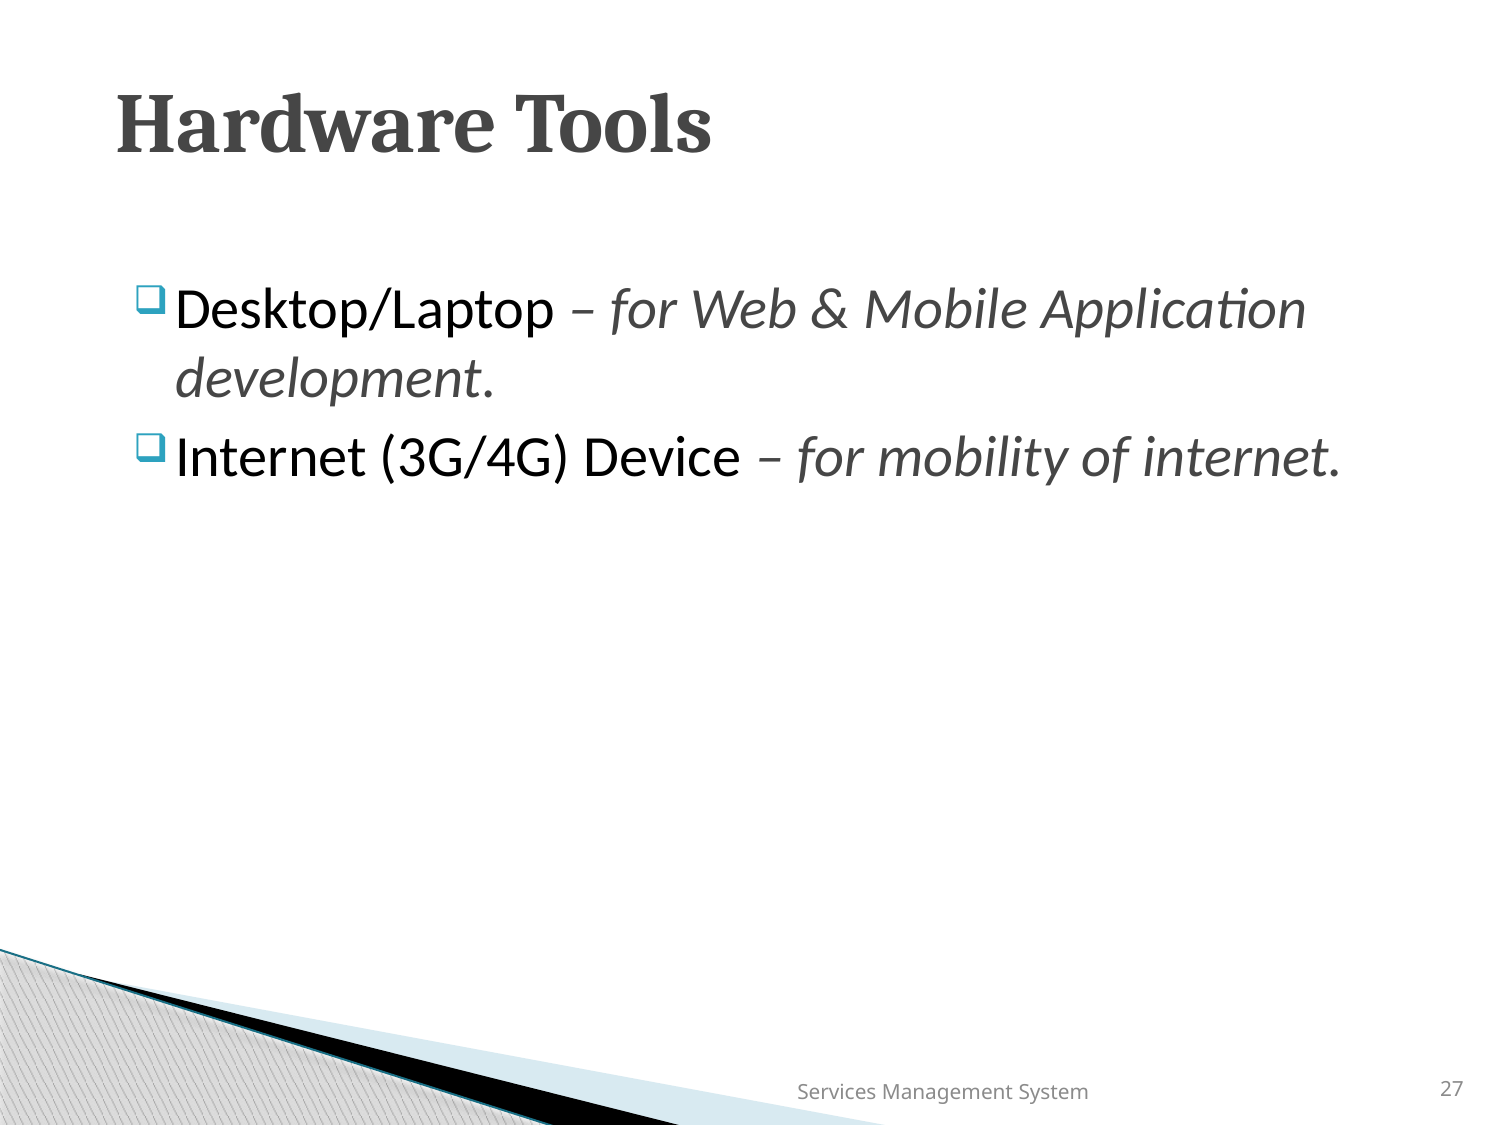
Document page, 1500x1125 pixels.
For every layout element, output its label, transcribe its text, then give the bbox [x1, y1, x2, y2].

footer Services Management System [718, 1051, 1105, 1112]
title Hardware Tools [100, 37, 1350, 200]
slide_number 27 [1418, 1051, 1479, 1112]
list Desktop/Laptop – for Web & Mobile Application development. Internet (3G/4G) Device – for mobility of internet. [100, 262, 1438, 1000]
